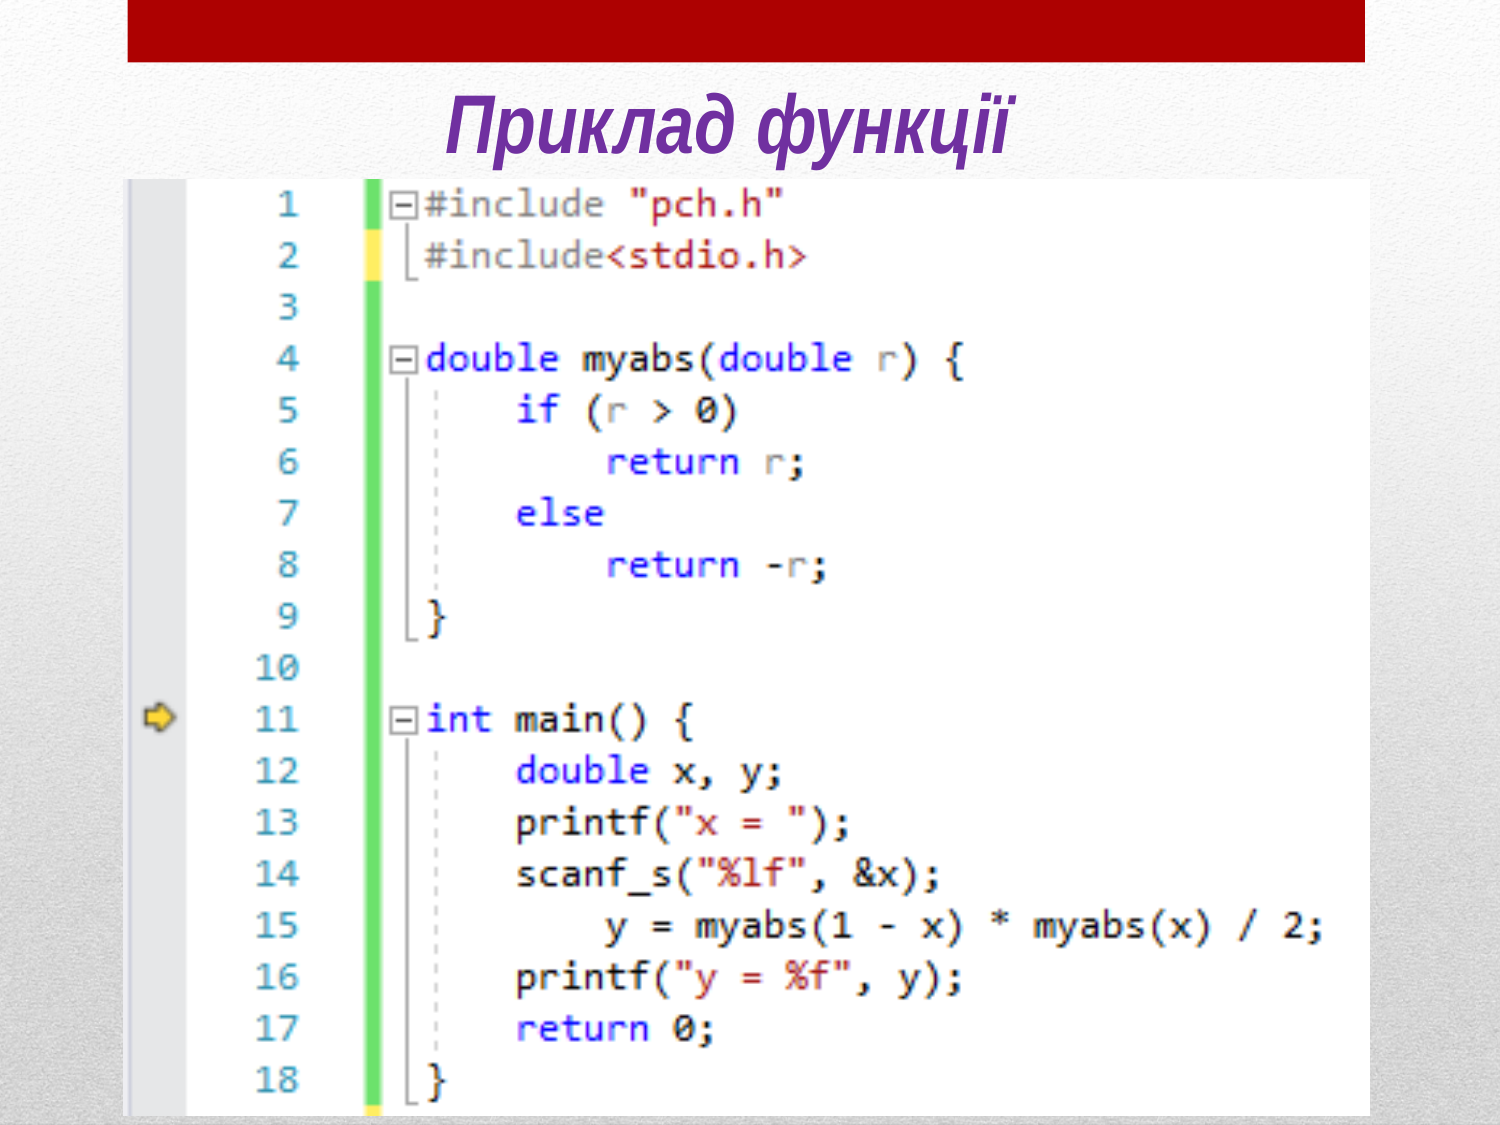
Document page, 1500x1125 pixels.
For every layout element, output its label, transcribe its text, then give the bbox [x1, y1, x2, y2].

picture [122, 178, 1370, 1117]
text_box Приклад функції [14, 63, 1442, 178]
